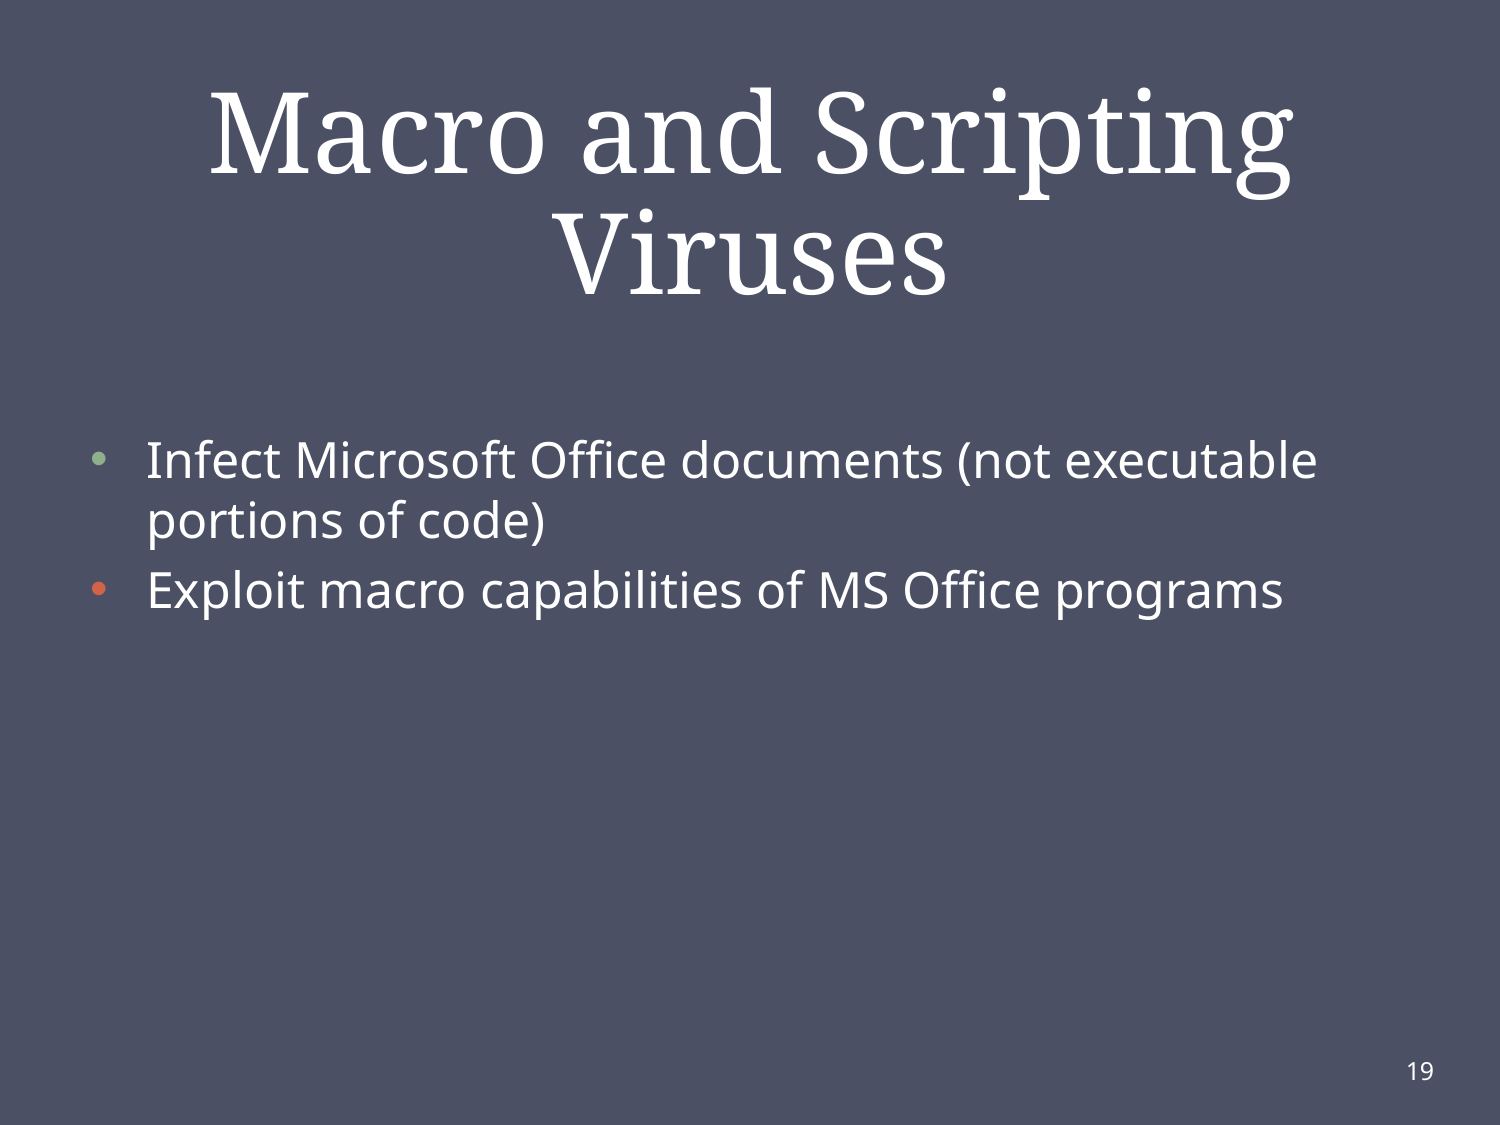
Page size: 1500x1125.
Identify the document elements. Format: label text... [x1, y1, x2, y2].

title Macro and Scripting Viruses [76, 137, 1427, 325]
slide_number 19 [1401, 1042, 1494, 1103]
list Infect Microsoft Office documents (not executable portions of code) Exploit macro capabilities of MS Office programs [75, 420, 1463, 1125]
